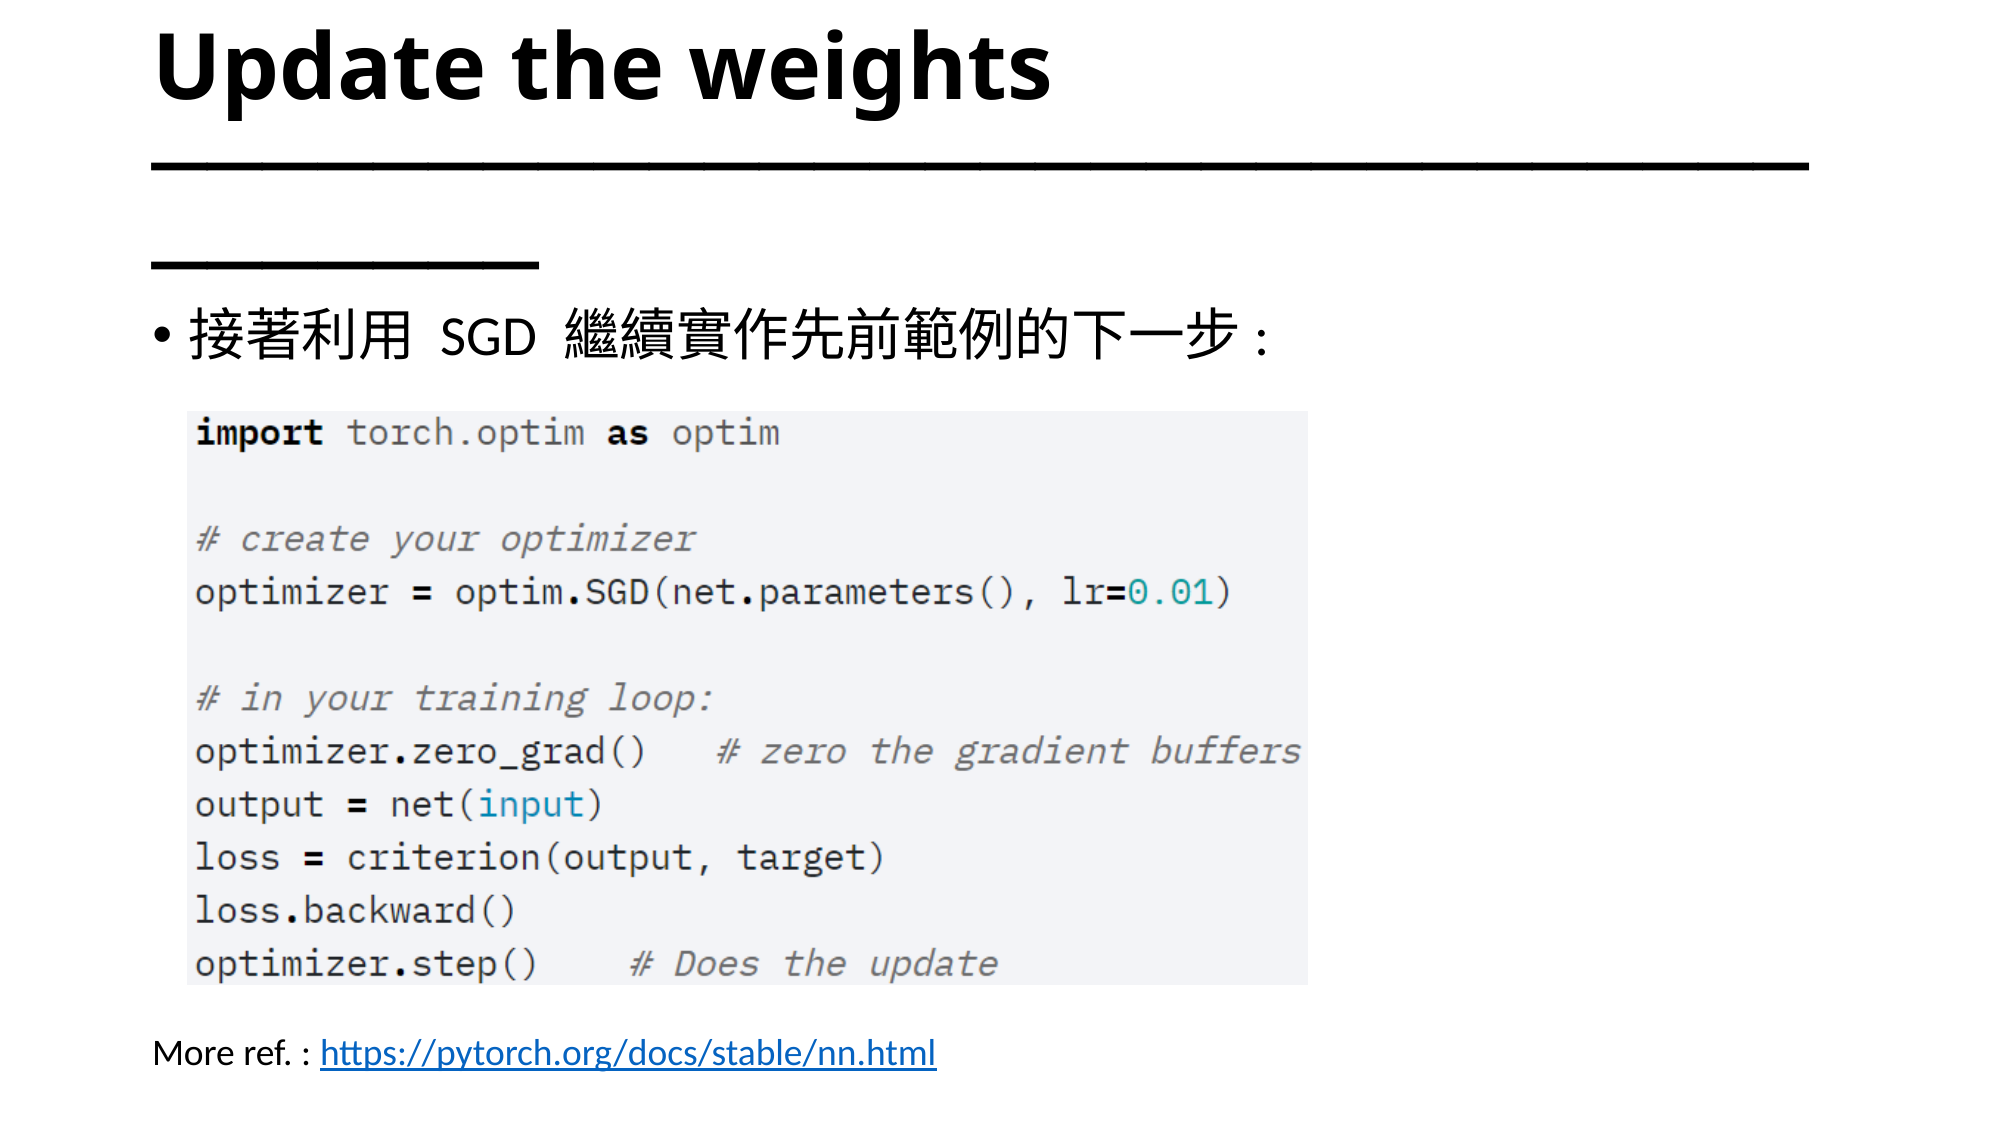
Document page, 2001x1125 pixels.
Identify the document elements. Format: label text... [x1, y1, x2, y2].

title Update the weights ───────────────────────────────────── [137, 59, 1863, 278]
picture [187, 411, 1308, 985]
list 接著利用 SGD 繼續實作先前範例的下一步: 即可更新 NN 的參數。 [137, 299, 1863, 1014]
text_box More ref. : https://pytorch.org/docs/stable/nn.html [137, 1020, 1863, 1081]
